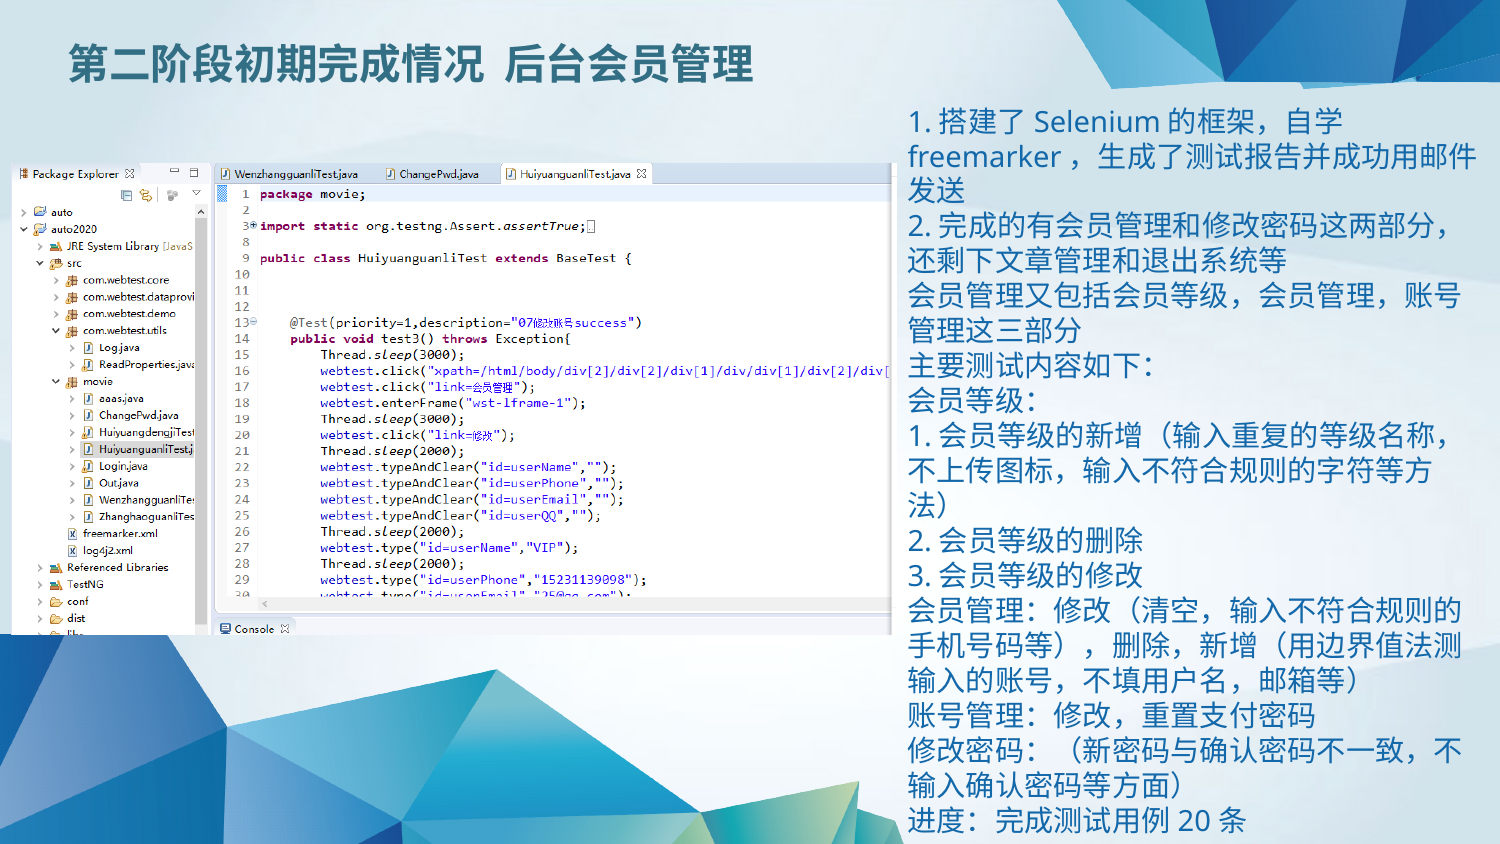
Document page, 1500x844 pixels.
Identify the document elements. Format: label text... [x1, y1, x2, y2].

text_box 第二阶段初期完成情况 后台会员管理 [251, 19, 600, 106]
text_box 1.搭建了Selenium的框架，自学freemarker，生成了测试报告并成功用邮件发送 2.完成的有会员管理和修改密码这两部分，还剩下文章管理和退出系统等 会员管理又包括会员等级，会员管理，账号管理这三部分 主要测试内容如下： 会员等级： 1.会员等级的新增（输入重复的等级名称，不上传图标，输入不符合规则的字符等方法） 2.会员等级的删除 3.会员等级的修改 会员管理：修改（清空，输入不符合规则的手机号码等），删除，新增（用边界值法测输入的账号，不填用户名，邮箱等） 账号管理：修改，重置支付密码 修改密码：（新密码与确认密码不一致，不输入确认密码等方面） 进度：完成测试用例20条 [907, 102, 1483, 837]
picture [0, 0, 1500, 844]
